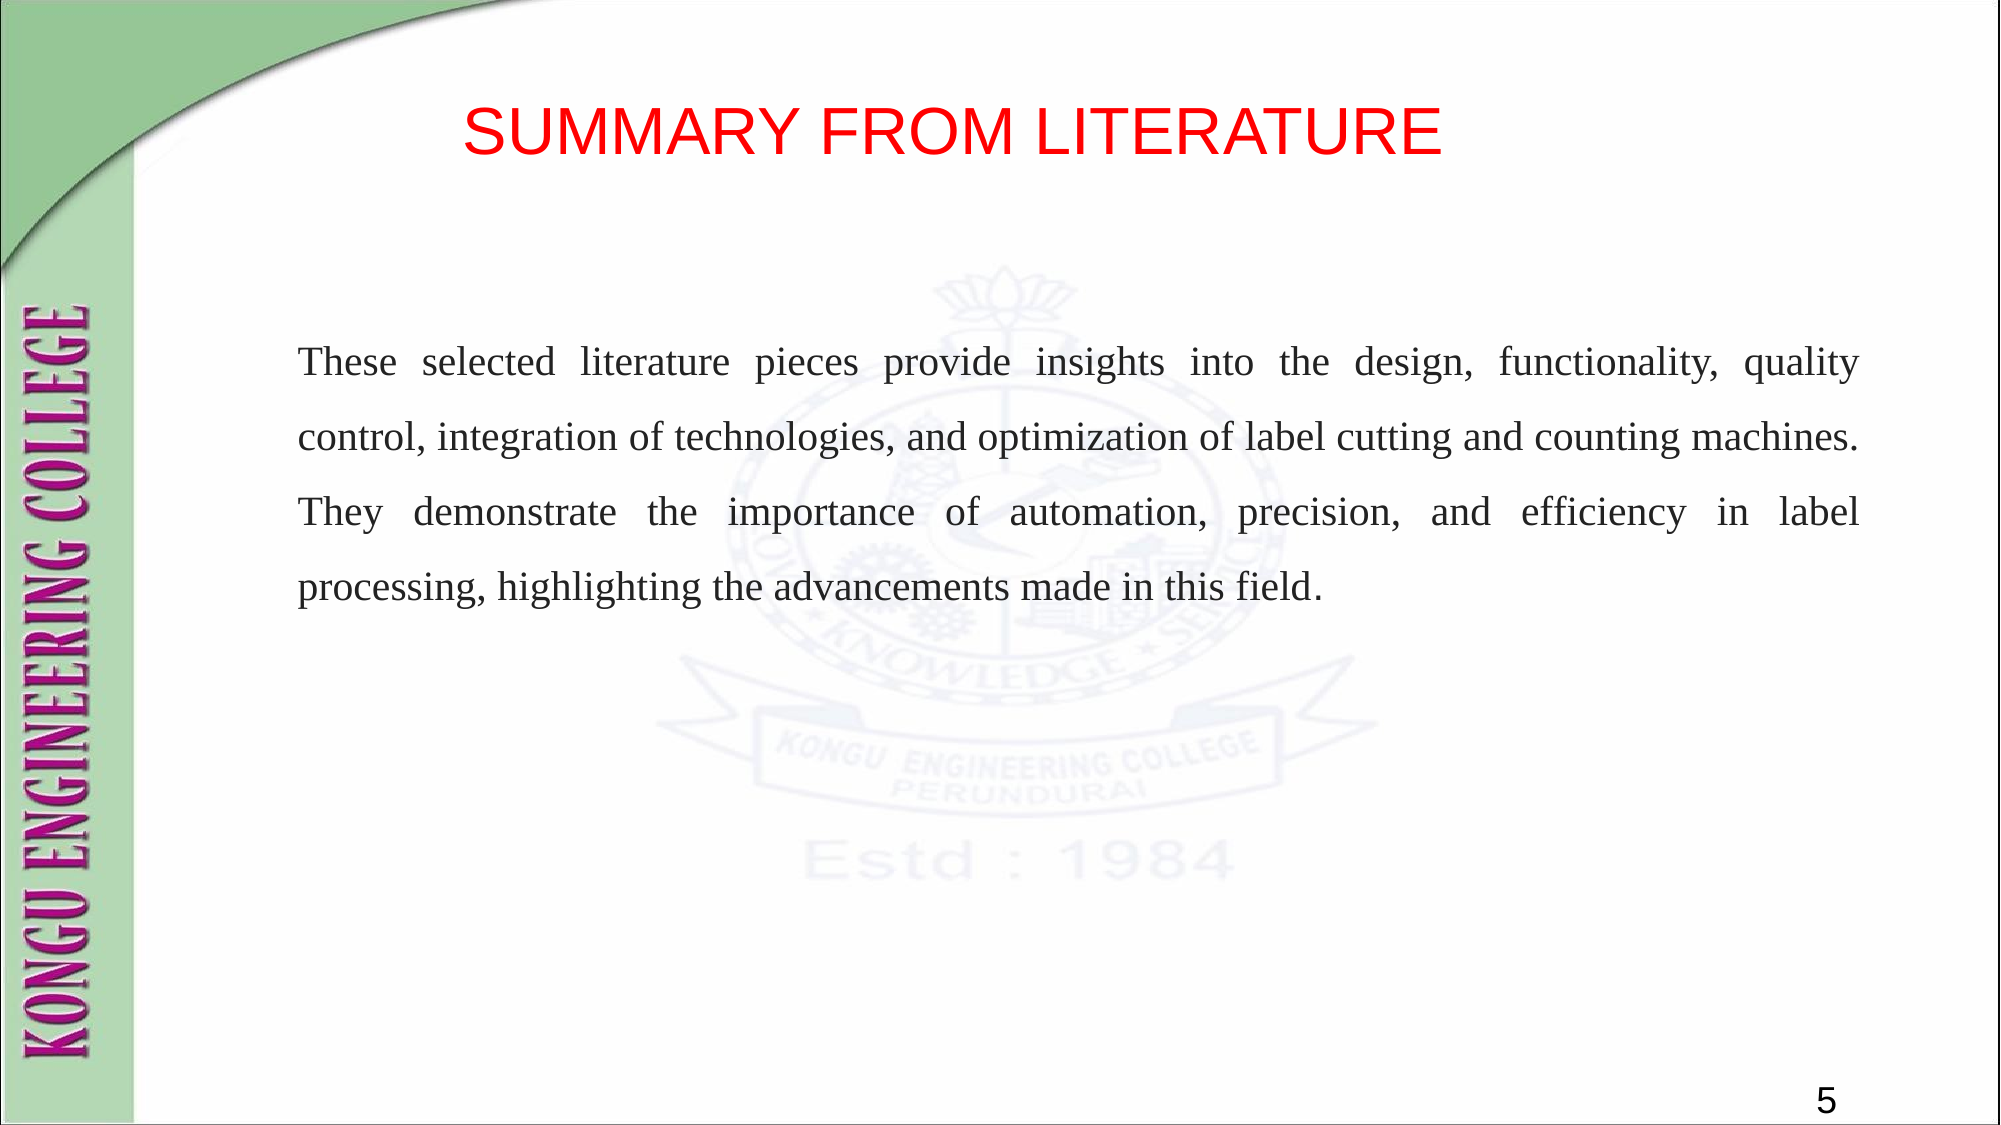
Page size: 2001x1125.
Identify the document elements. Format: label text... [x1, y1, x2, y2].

picture [0, 0, 2000, 1125]
slide_number 5 [1810, 1068, 1851, 1125]
title SUMMARY FROM LITERATURE [460, 87, 1539, 276]
list These selected literature pieces provide insights into the design, functionality, quality control, integration of technologies, and optimization of label cutting and counting machines. They demonstrate the importance of automation, precision, and efficiency in label processing, highlighting the advancements made in this field. [260, 308, 1862, 947]
